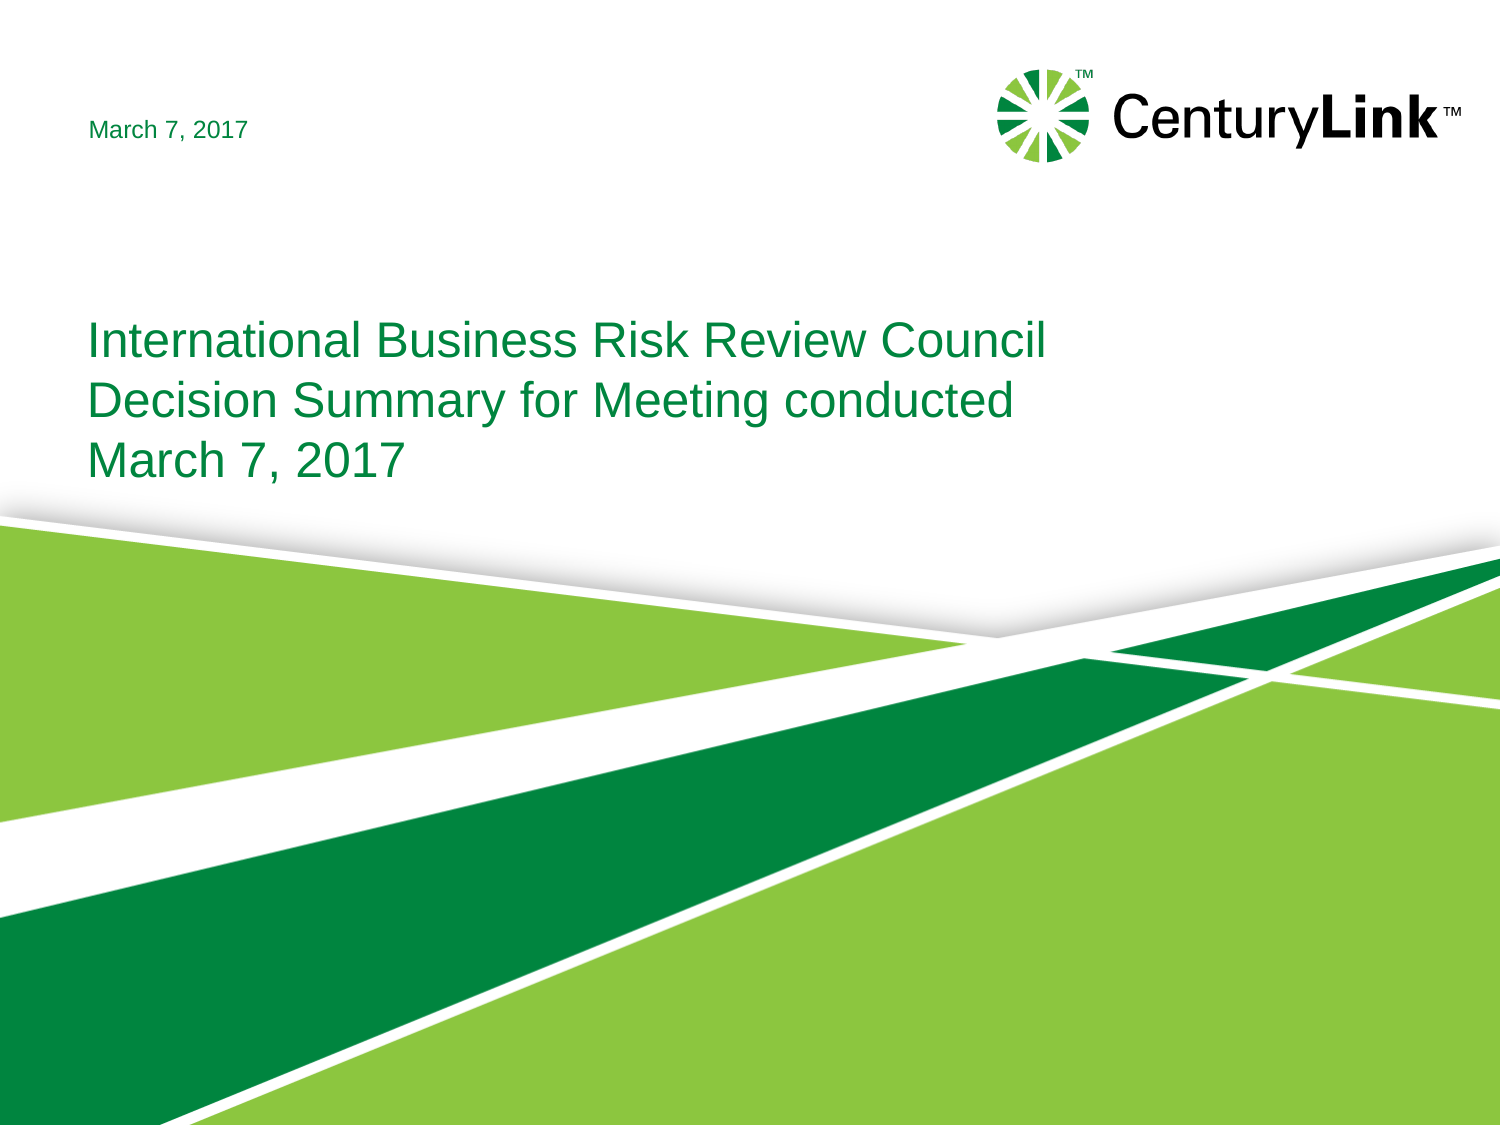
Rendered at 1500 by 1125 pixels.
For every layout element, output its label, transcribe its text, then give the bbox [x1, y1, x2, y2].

subtitle March 7, 2017 [73, 105, 351, 206]
picture [0, 0, 1500, 1125]
text_box [224, 637, 1275, 925]
title International Business Risk Review Council Decision Summary for Meeting conducted March 7, 2017 [71, 299, 1413, 526]
